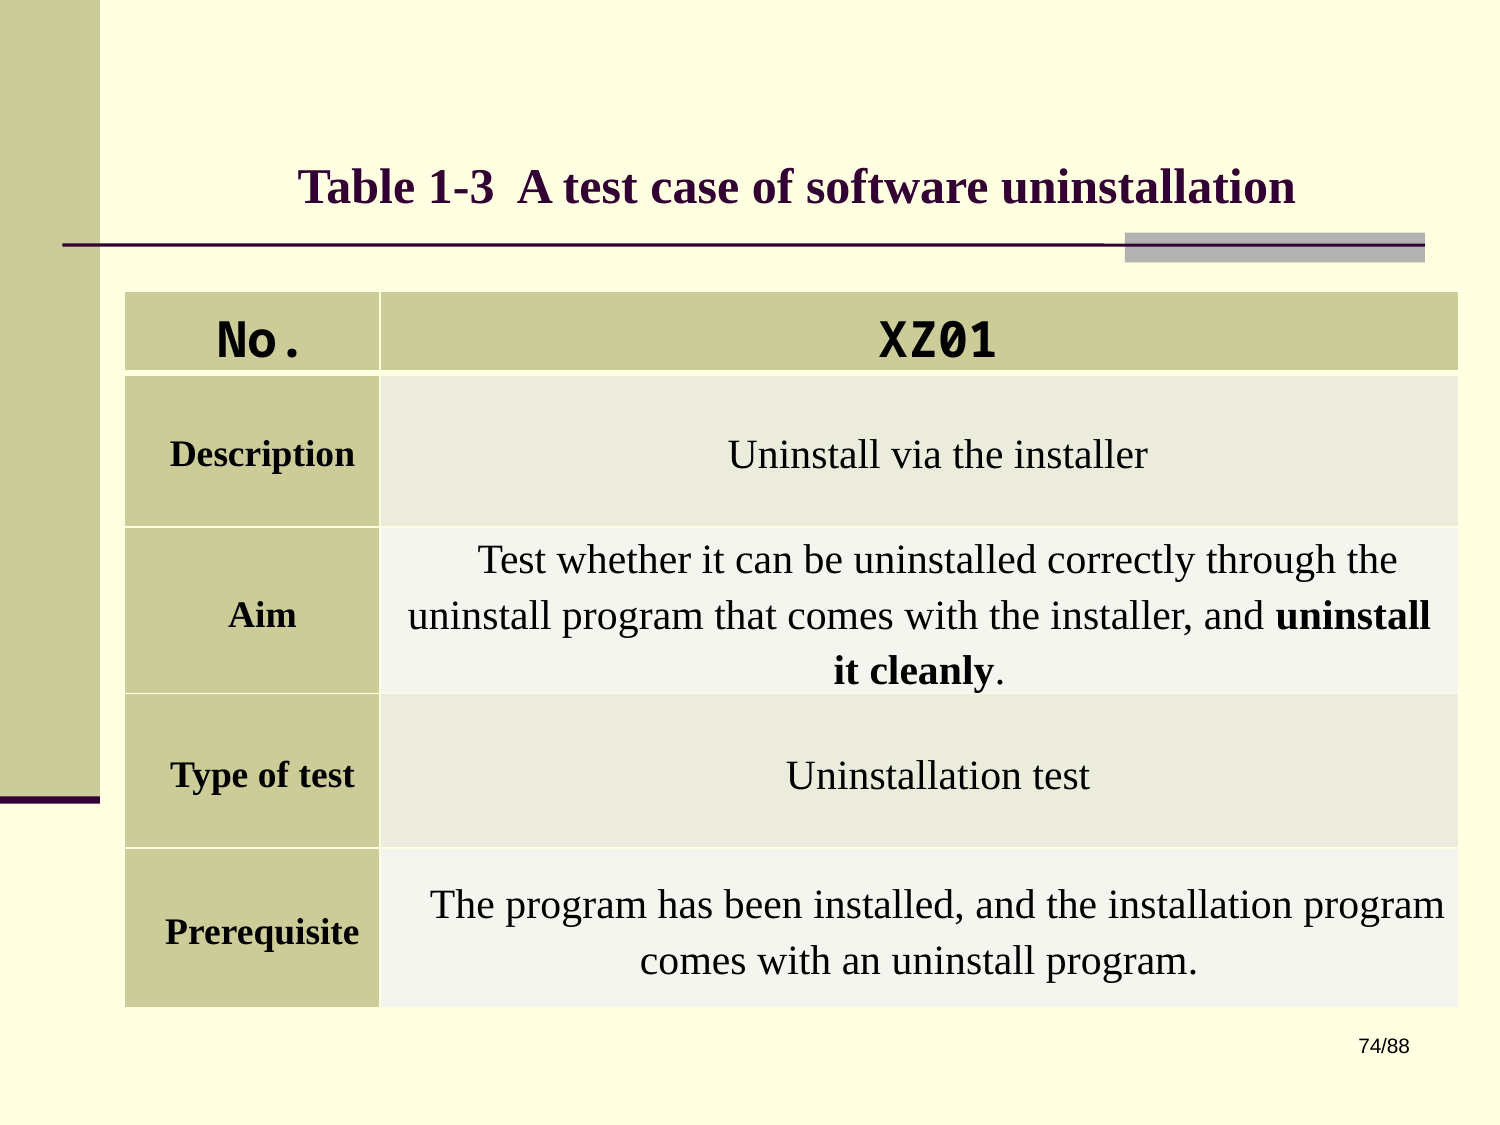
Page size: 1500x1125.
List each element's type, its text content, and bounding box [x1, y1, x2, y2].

table_cell Uninstallation test [381, 694, 1458, 847]
table_cell Prerequisite [125, 849, 379, 1007]
table_header No. [125, 292, 379, 370]
table_cell Test whether it can be uninstalled correctly through the uninstall program that comes with the installer, and uninstall it cleanly. [381, 528, 1458, 693]
table_header XZ01 [381, 292, 1458, 370]
table_cell The program has been installed, and the installation program comes with an uninstall program. [381, 849, 1458, 1007]
slide_number 74/88 [1112, 1025, 1425, 1100]
title Table 1-3 A test case of software uninstallation [159, 90, 1435, 278]
table_cell Description [125, 376, 379, 526]
table_cell Uninstall via the installer [381, 376, 1458, 526]
table_cell Aim [125, 528, 379, 693]
table_cell Type of test [125, 694, 379, 847]
